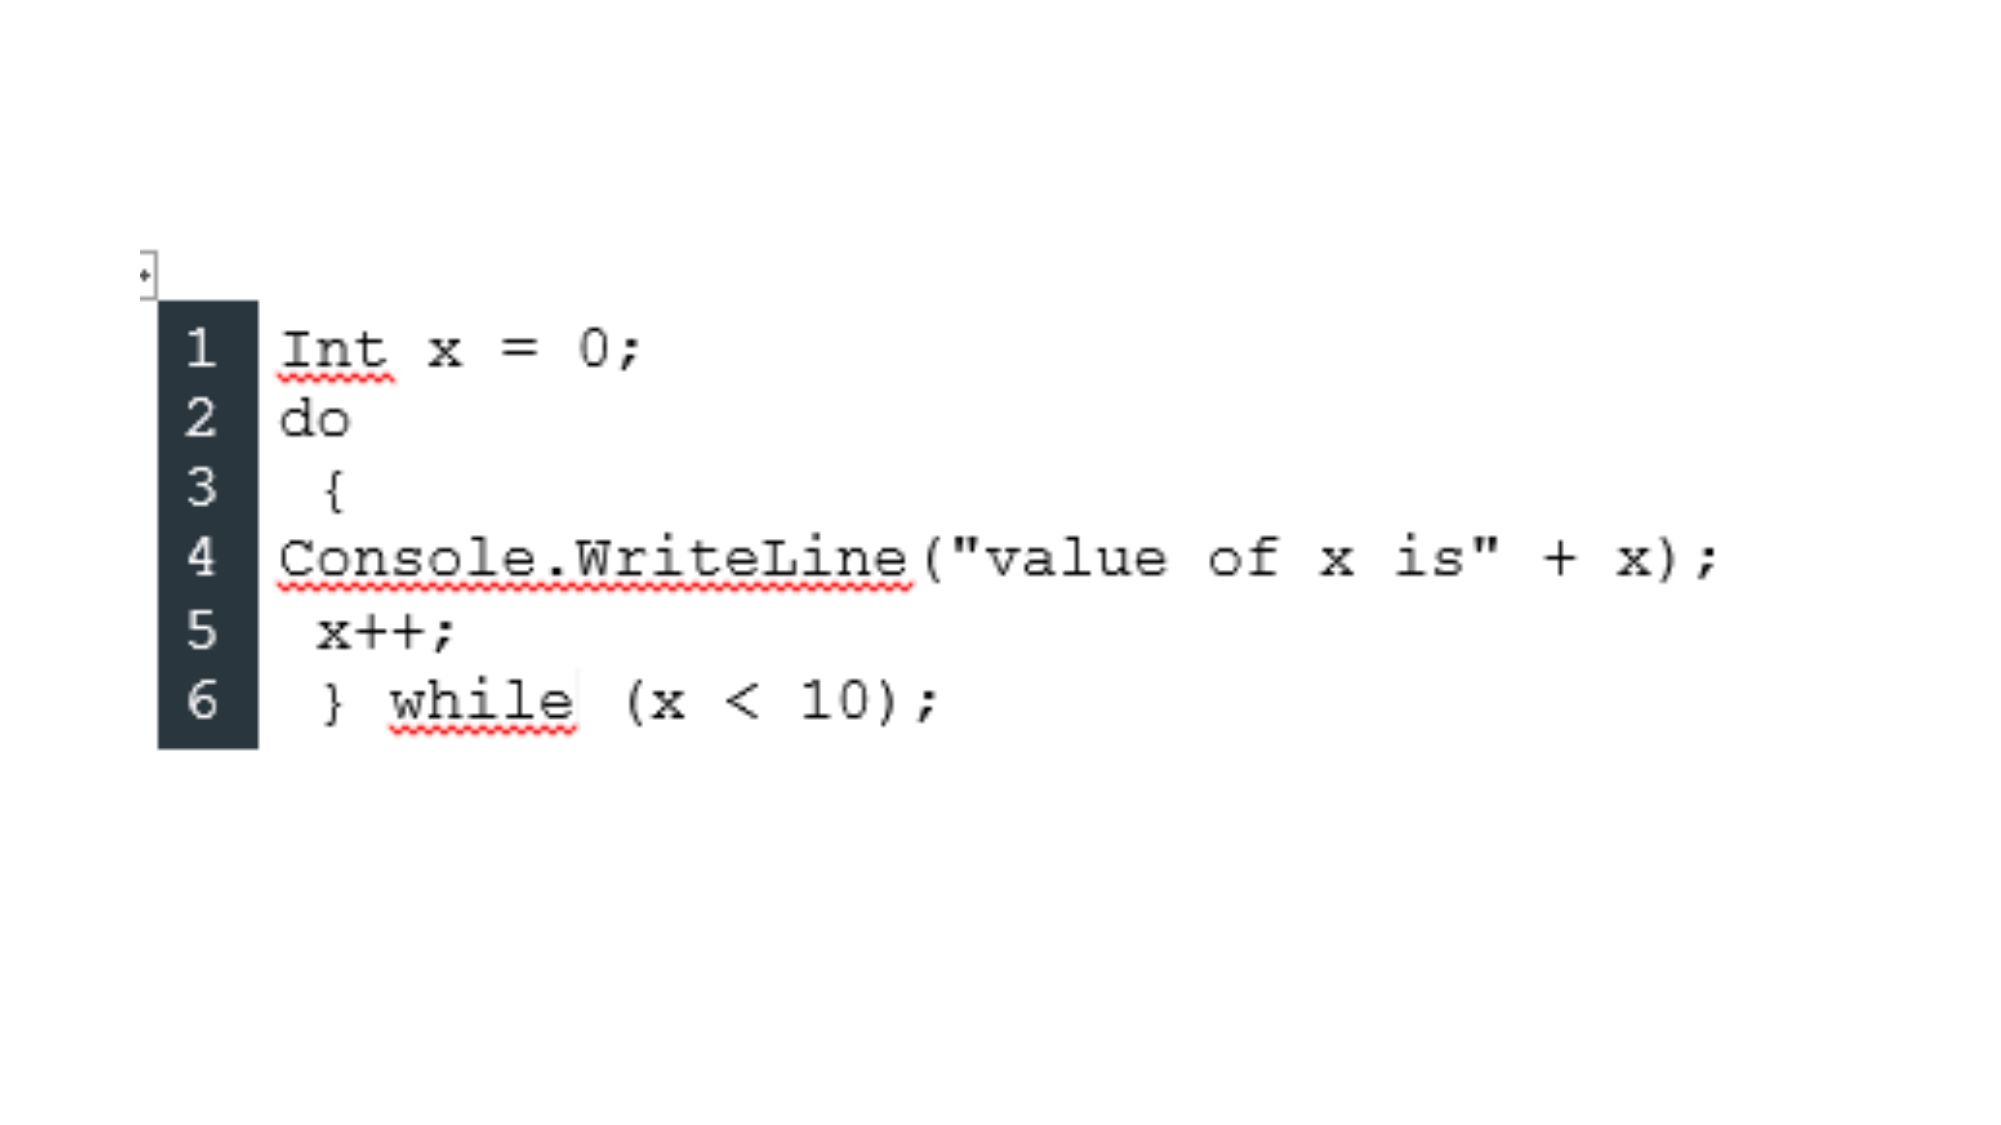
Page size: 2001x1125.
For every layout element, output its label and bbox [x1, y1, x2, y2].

picture [140, 213, 1769, 775]
